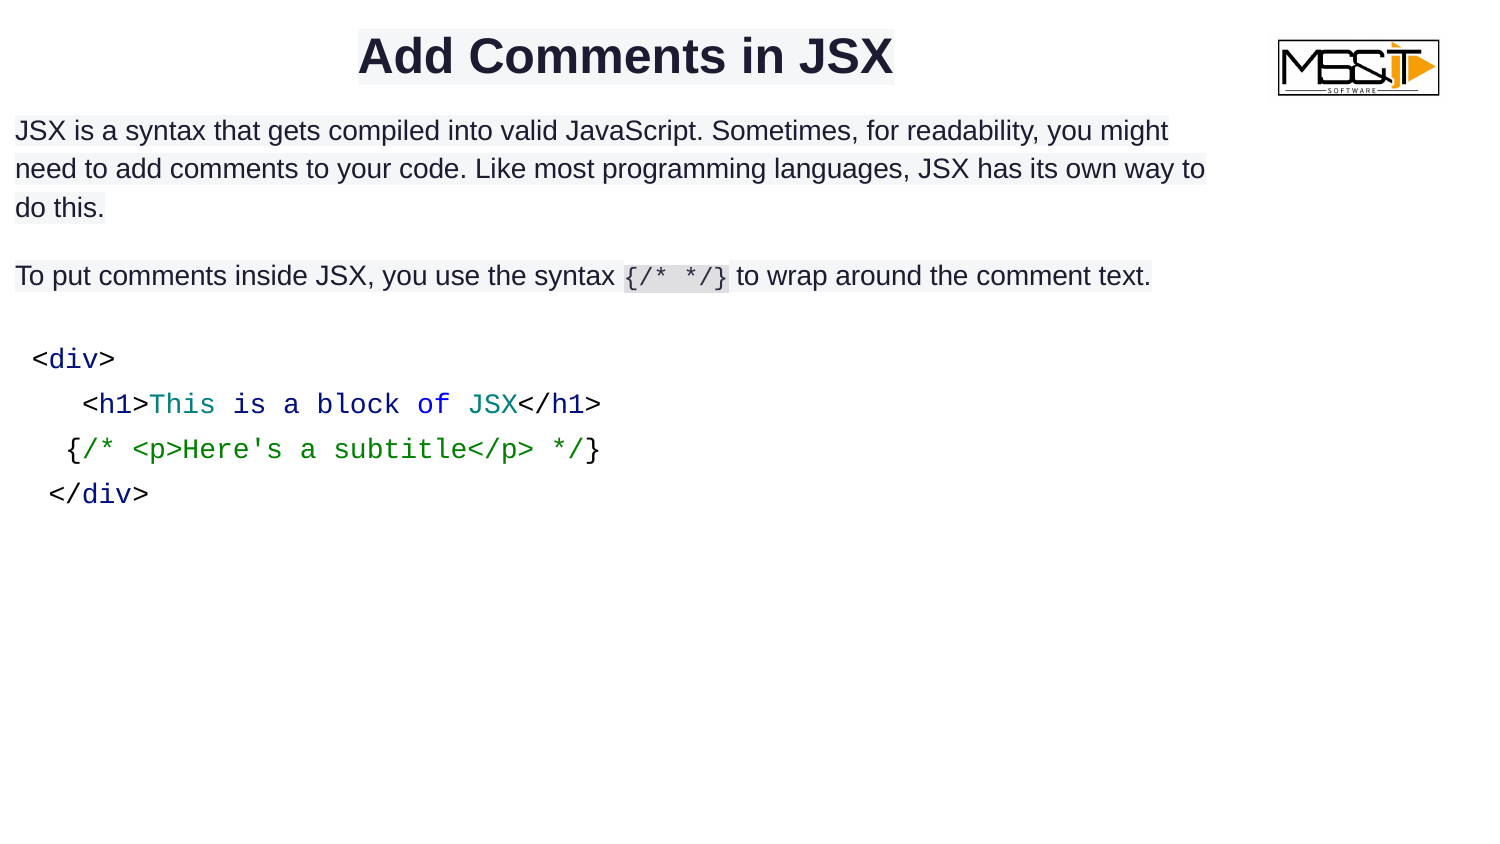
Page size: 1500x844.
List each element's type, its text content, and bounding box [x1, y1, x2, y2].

picture [1268, 30, 1450, 106]
text_box Add Comments in JSX JSX is a syntax that gets compiled into valid JavaScript. Sometimes, for readability, you might need to add comments to your code. Like most programming languages, JSX has its own way to do this. To put comments inside JSX, you use the syntax {/* */} to wrap around the comment text. <div> <h1>This is a block of JSX</h1> {/* <p>Here's a subtitle</p> */} </div> [0, 0, 1251, 524]
